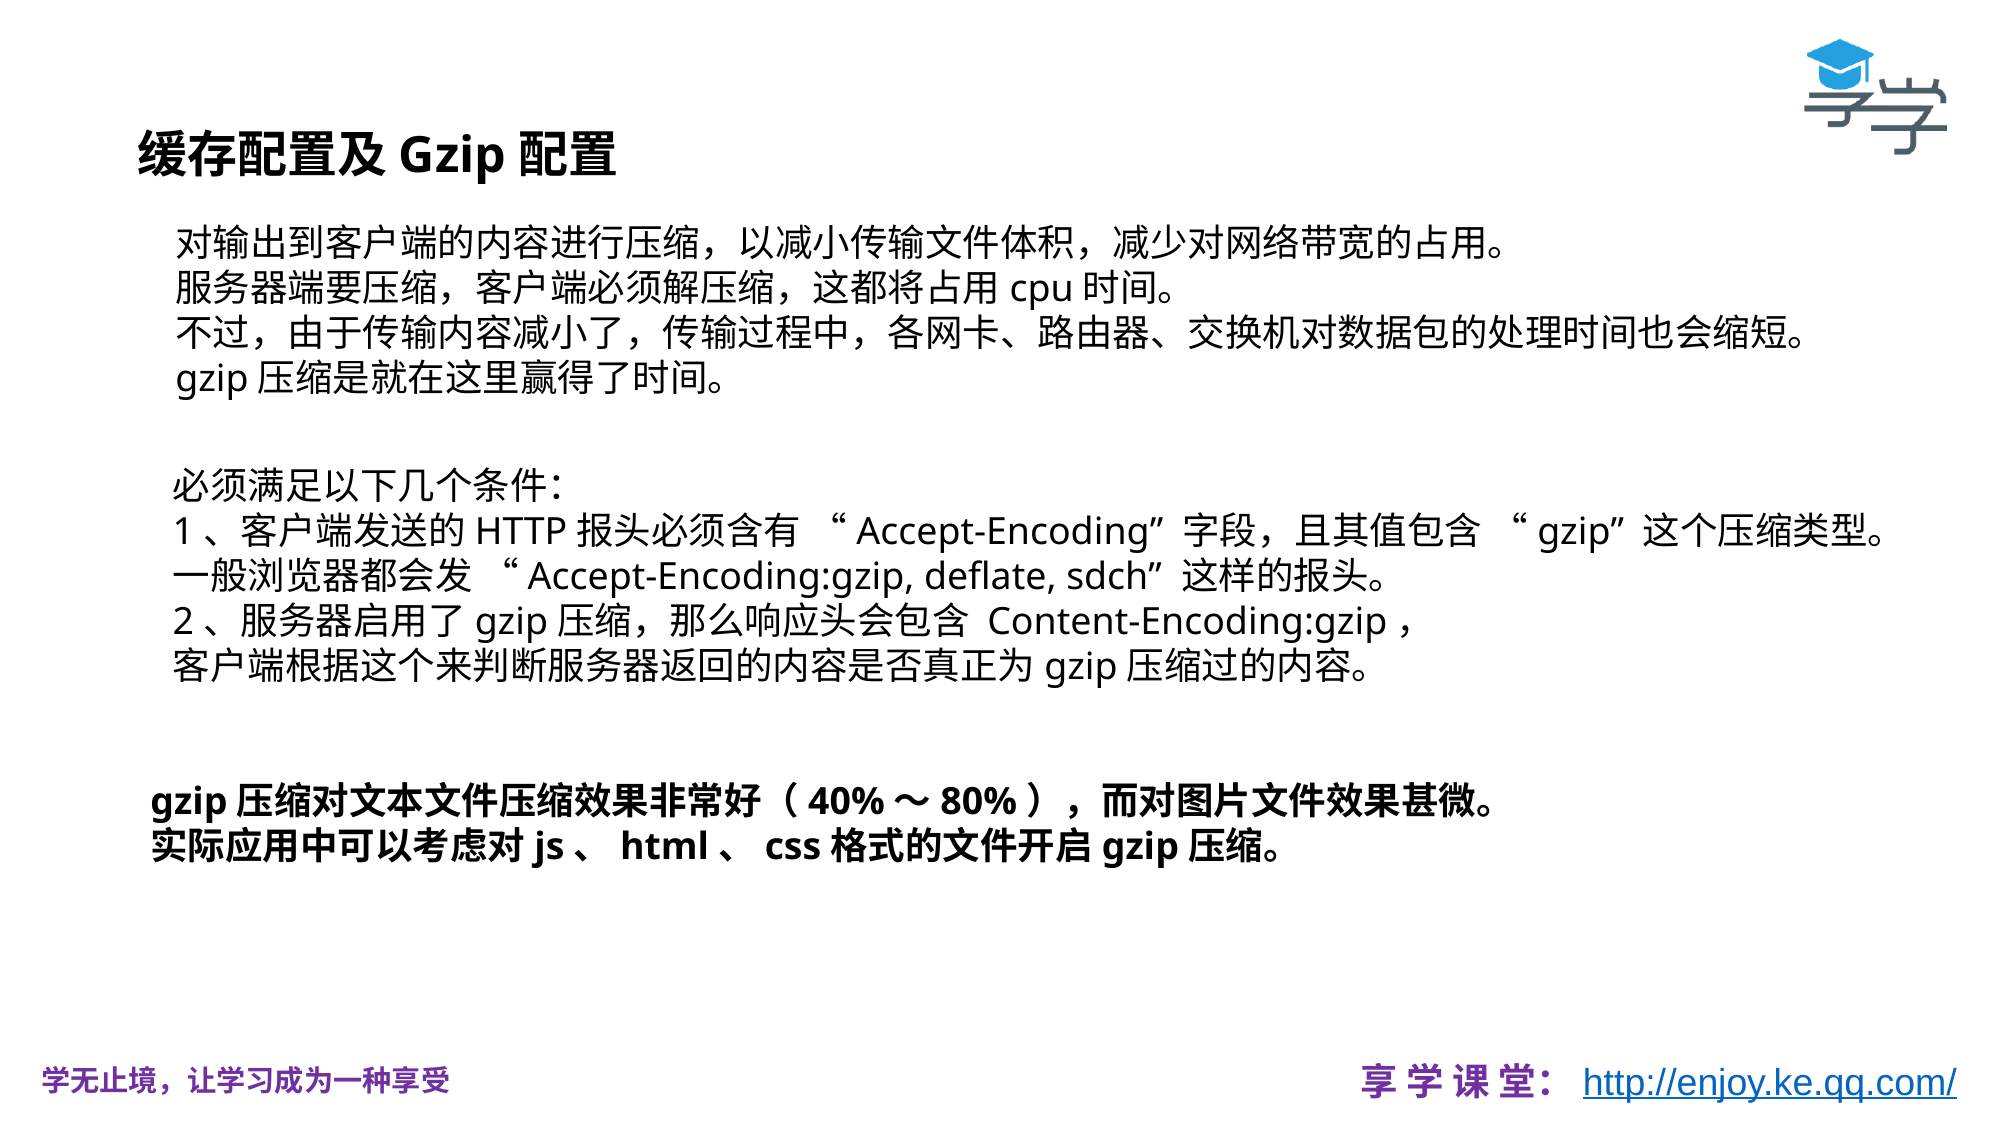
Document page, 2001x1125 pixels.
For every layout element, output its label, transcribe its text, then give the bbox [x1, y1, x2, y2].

text_box 对输出到客户端的内容进行压缩，以减小传输文件体积，减少对网络带宽的占用。 服务器端要压缩，客户端必须解压缩，这都将占用cpu时间。 不过，由于传输内容减小了，传输过程中，各网卡、路由器、交换机对数据包的处理时间也会缩短。 gzip压缩是就在这里赢得了时间。 [160, 211, 1841, 407]
text_box 缓存配置及Gzip配置 [122, 115, 634, 191]
text_box gzip压缩对文本文件压缩效果非常好（40%～80%），而对图片文件效果甚微。 实际应用中可以考虑对js、html、css格式的文件开启gzip压缩。 [135, 769, 1529, 875]
picture [1799, 20, 1952, 173]
text_box 必须满足以下几个条件： 1、客户端发送的HTTP报头必须含有 “Accept-Encoding” 字段，且其值包含 “gzip” 这个压缩类型。 一般浏览器都会发 “Accept-Encoding:gzip, deflate, sdch” 这样的报头。 2、服务器启用了gzip压缩，那么响应头会包含 Content-Encoding:gzip， 客户端根据这个来判断服务器返回的内容是否真正为gzip压缩过的内容。 [158, 454, 1921, 695]
